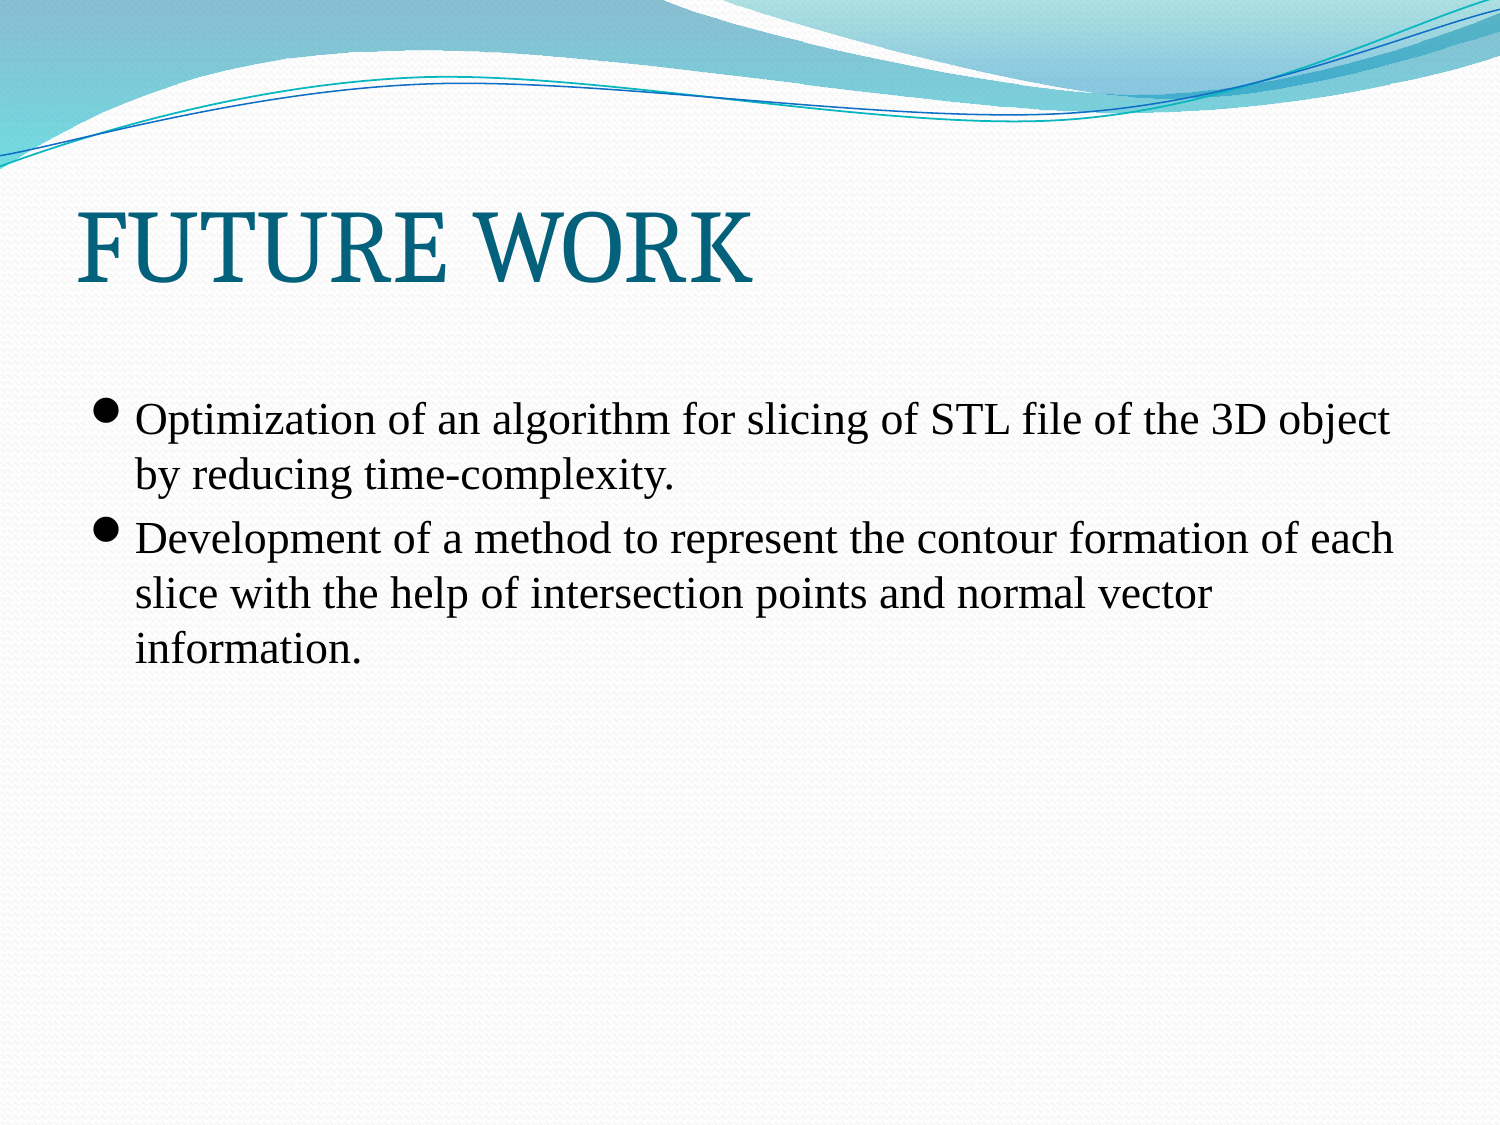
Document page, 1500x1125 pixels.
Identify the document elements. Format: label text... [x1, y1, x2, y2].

title FUTURE WORK [75, 115, 1425, 303]
list Optimization of an algorithm for slicing of STL file of the 3D object by reducing time-complexity. Development of a method to represent the contour formation of each slice with the help of intersection points and normal vector information. [75, 317, 1425, 1038]
